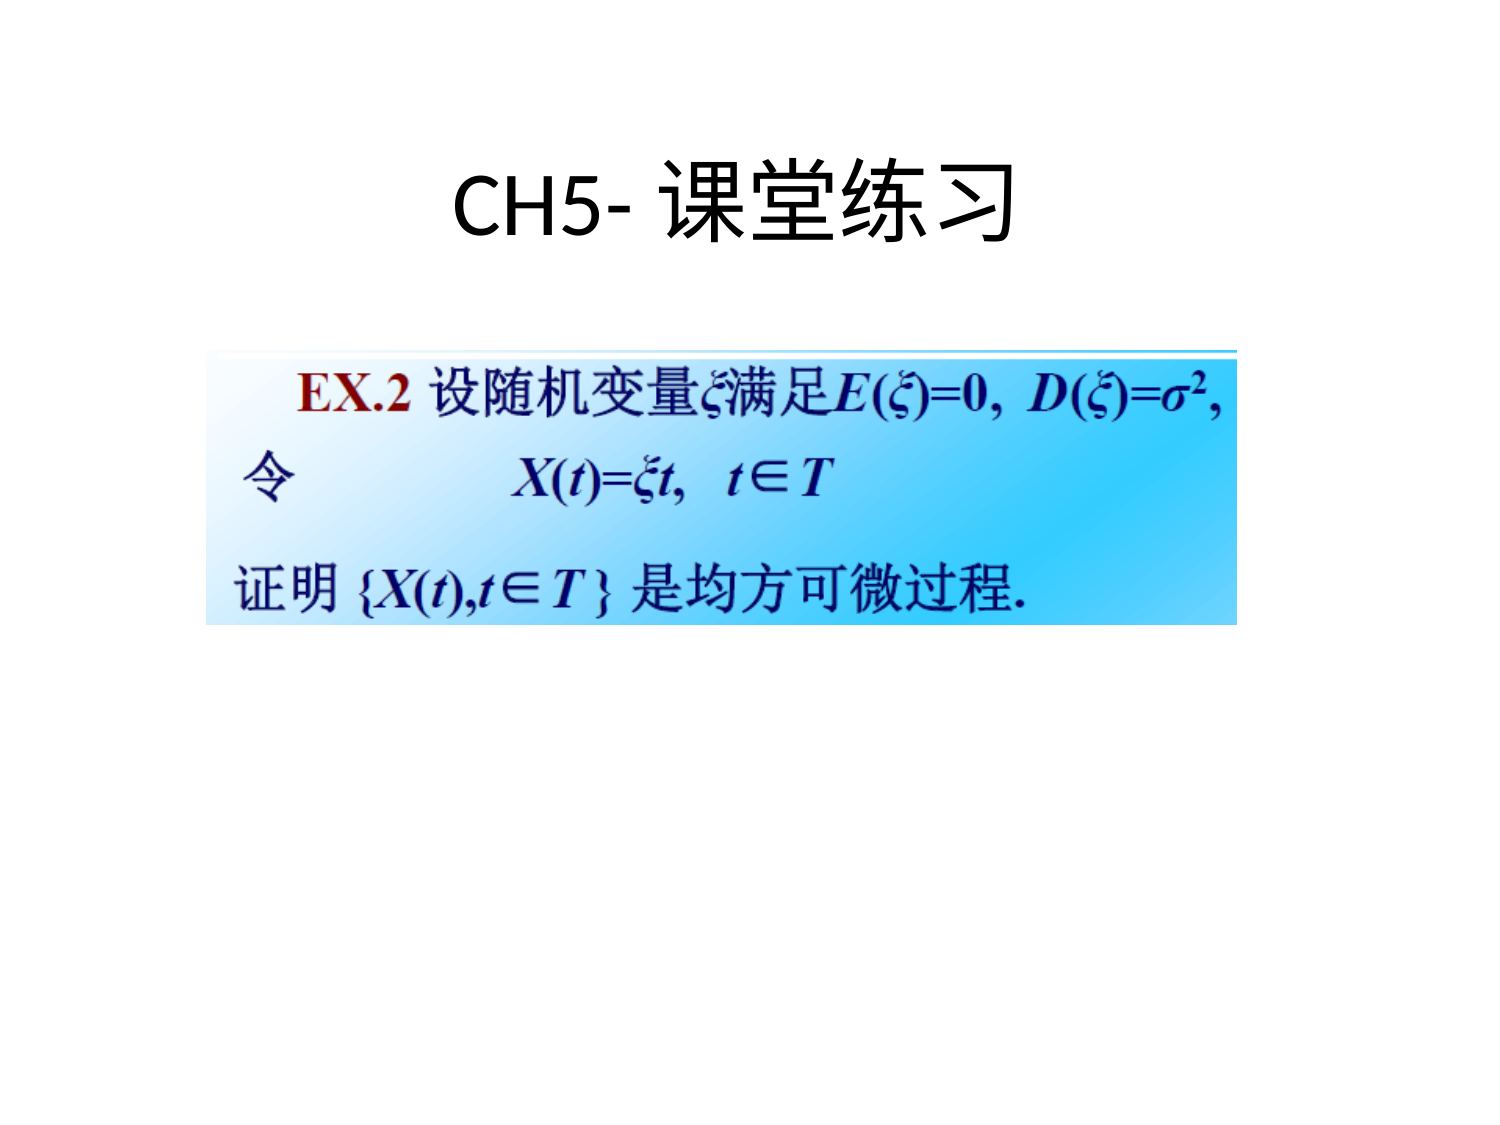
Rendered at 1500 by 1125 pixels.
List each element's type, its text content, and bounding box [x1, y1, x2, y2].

title CH5-课堂练习 [100, 78, 1376, 320]
picture [206, 350, 1237, 625]
